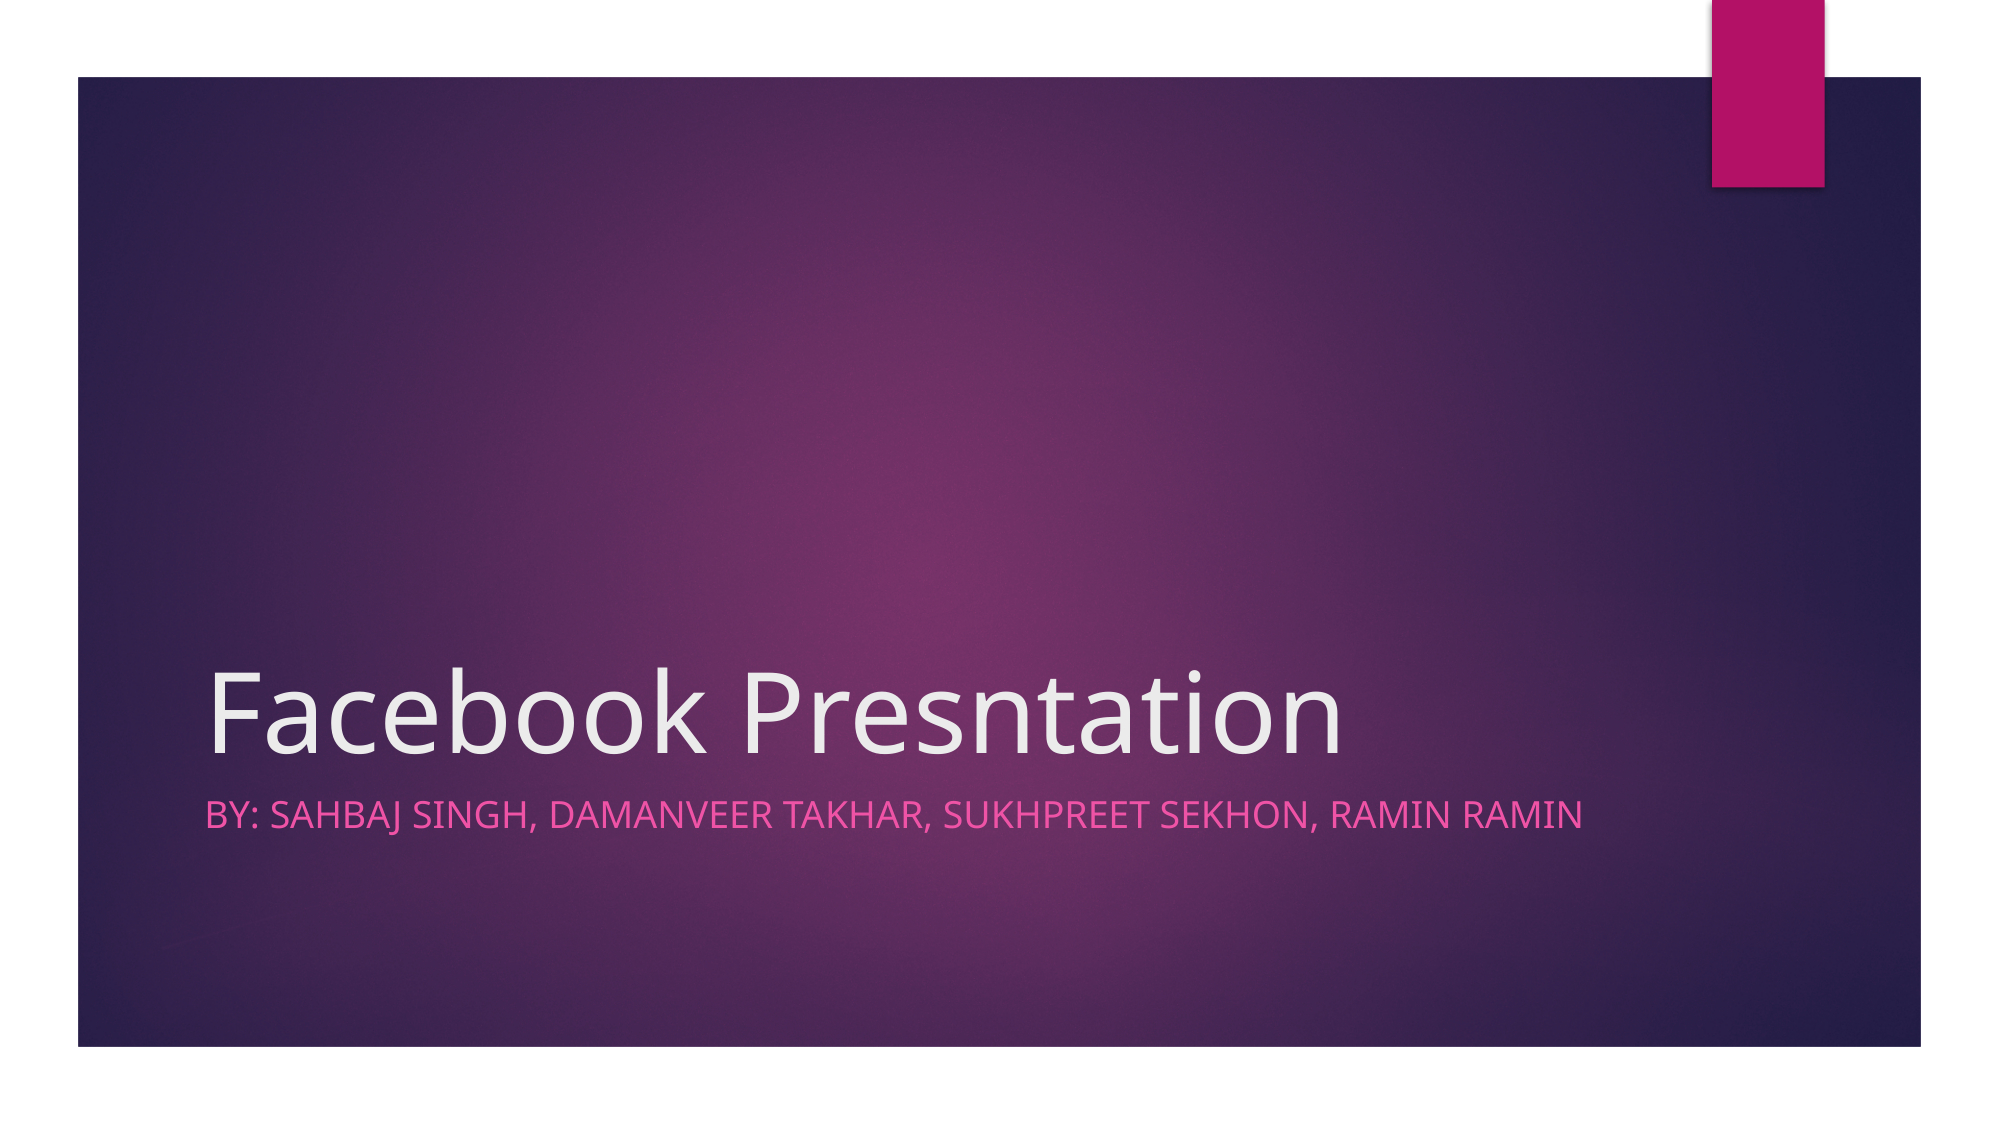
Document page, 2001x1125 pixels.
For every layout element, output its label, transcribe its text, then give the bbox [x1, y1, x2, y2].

title Facebook Presntation [189, 344, 1638, 783]
subtitle By: Sahbaj Singh, Damanveer Takhar, Sukhpreet Sekhon, Ramin Ramin [189, 783, 1638, 925]
